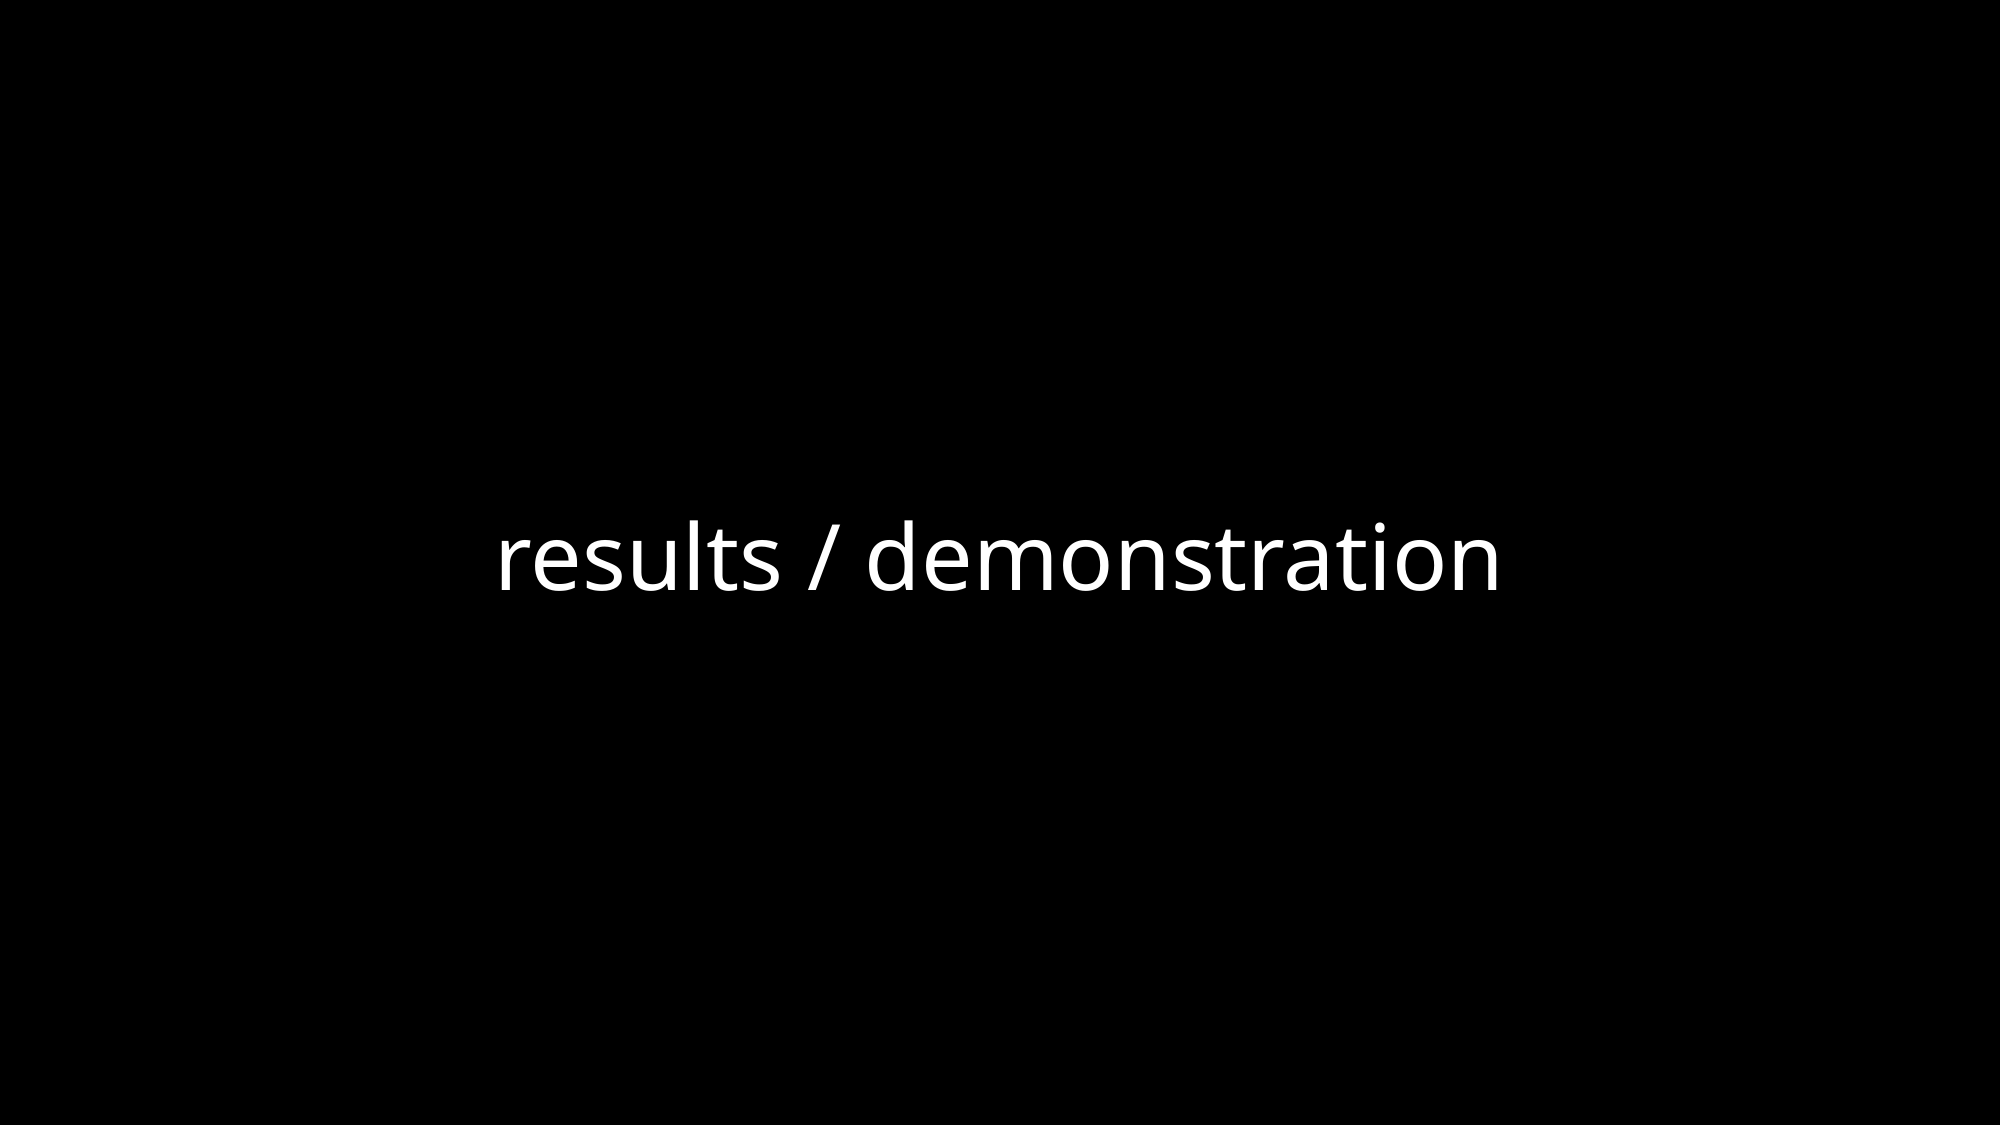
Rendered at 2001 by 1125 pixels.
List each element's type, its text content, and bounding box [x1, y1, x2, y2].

title results / demonstration [137, 451, 1863, 669]
